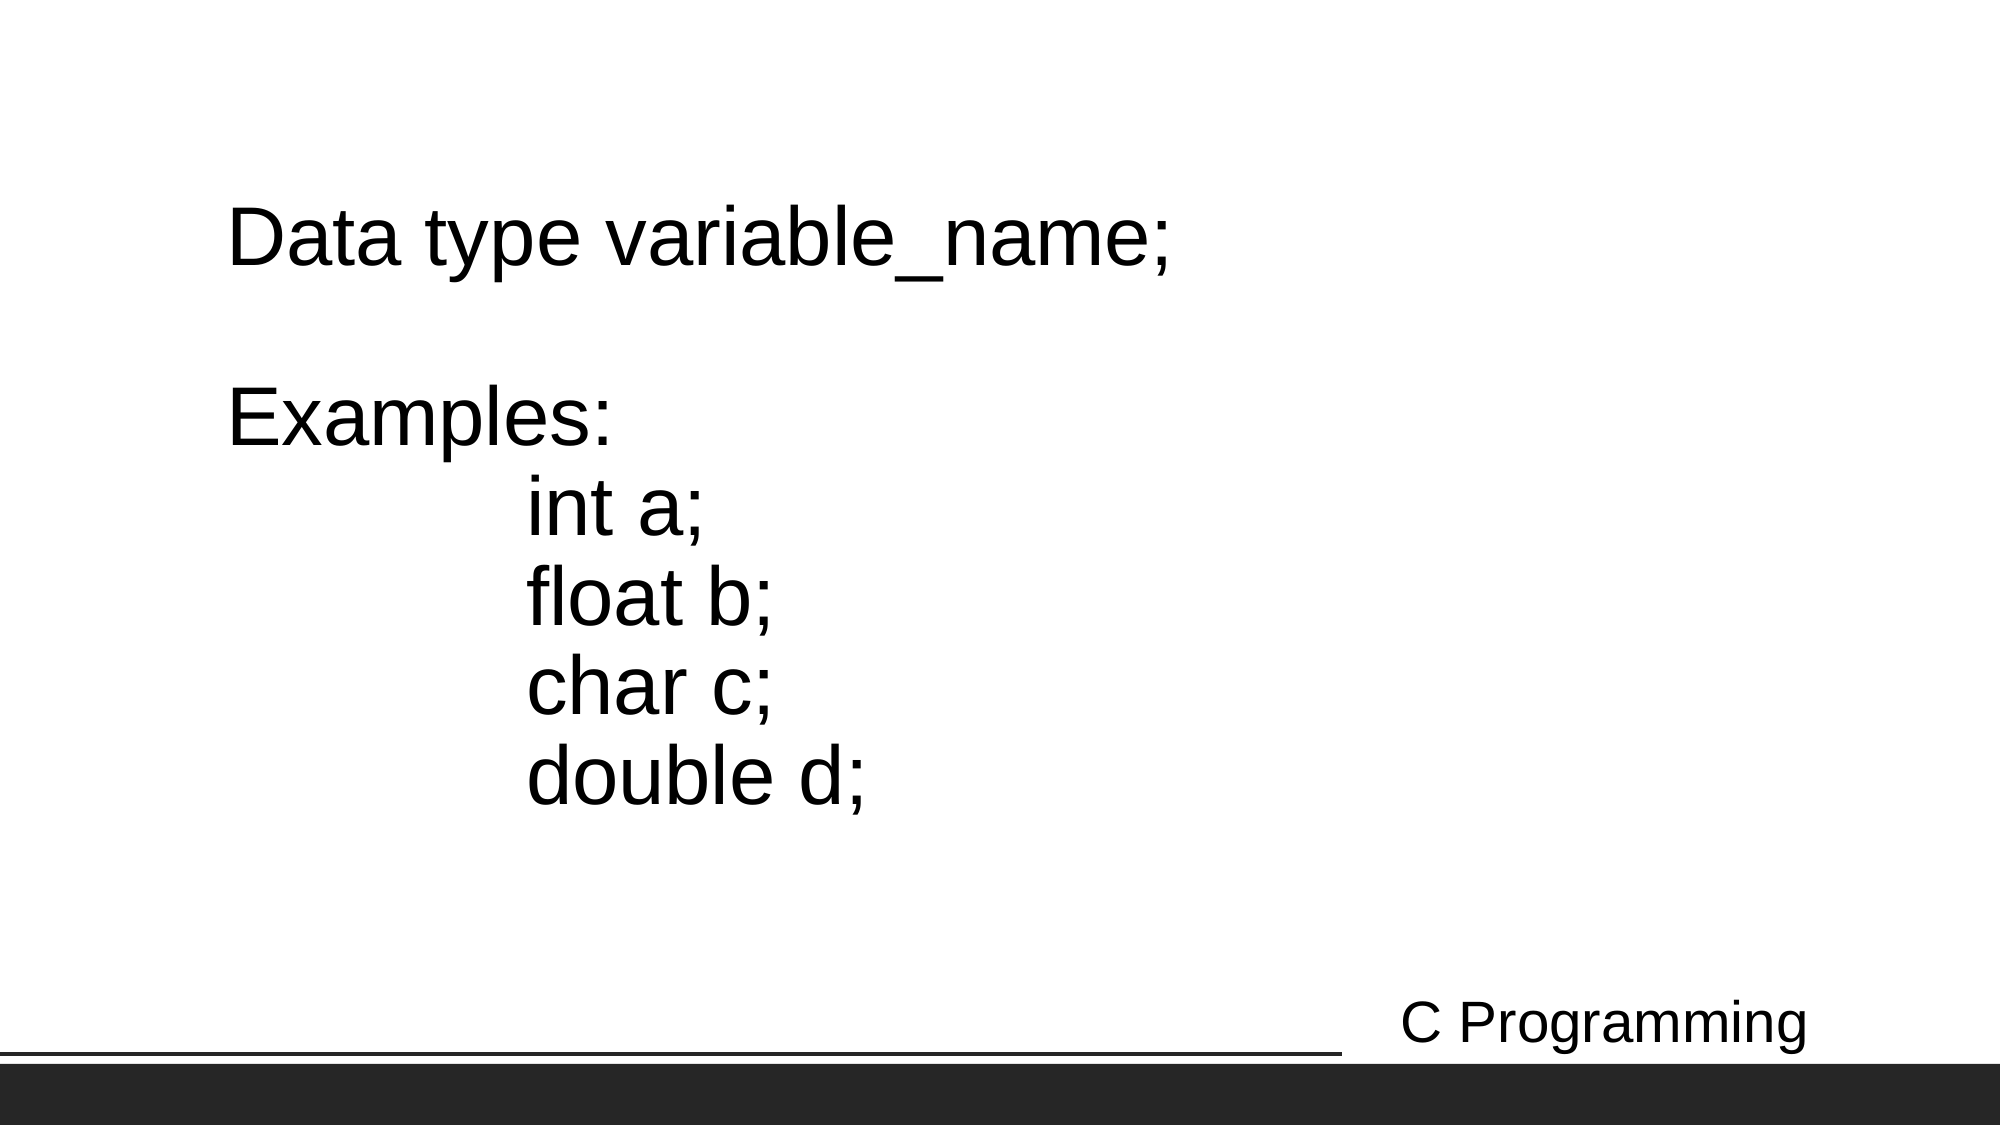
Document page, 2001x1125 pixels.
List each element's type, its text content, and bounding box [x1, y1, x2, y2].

title Data type variable_name; Examples: int a; float b; char c; double d; [61, 42, 1965, 1006]
